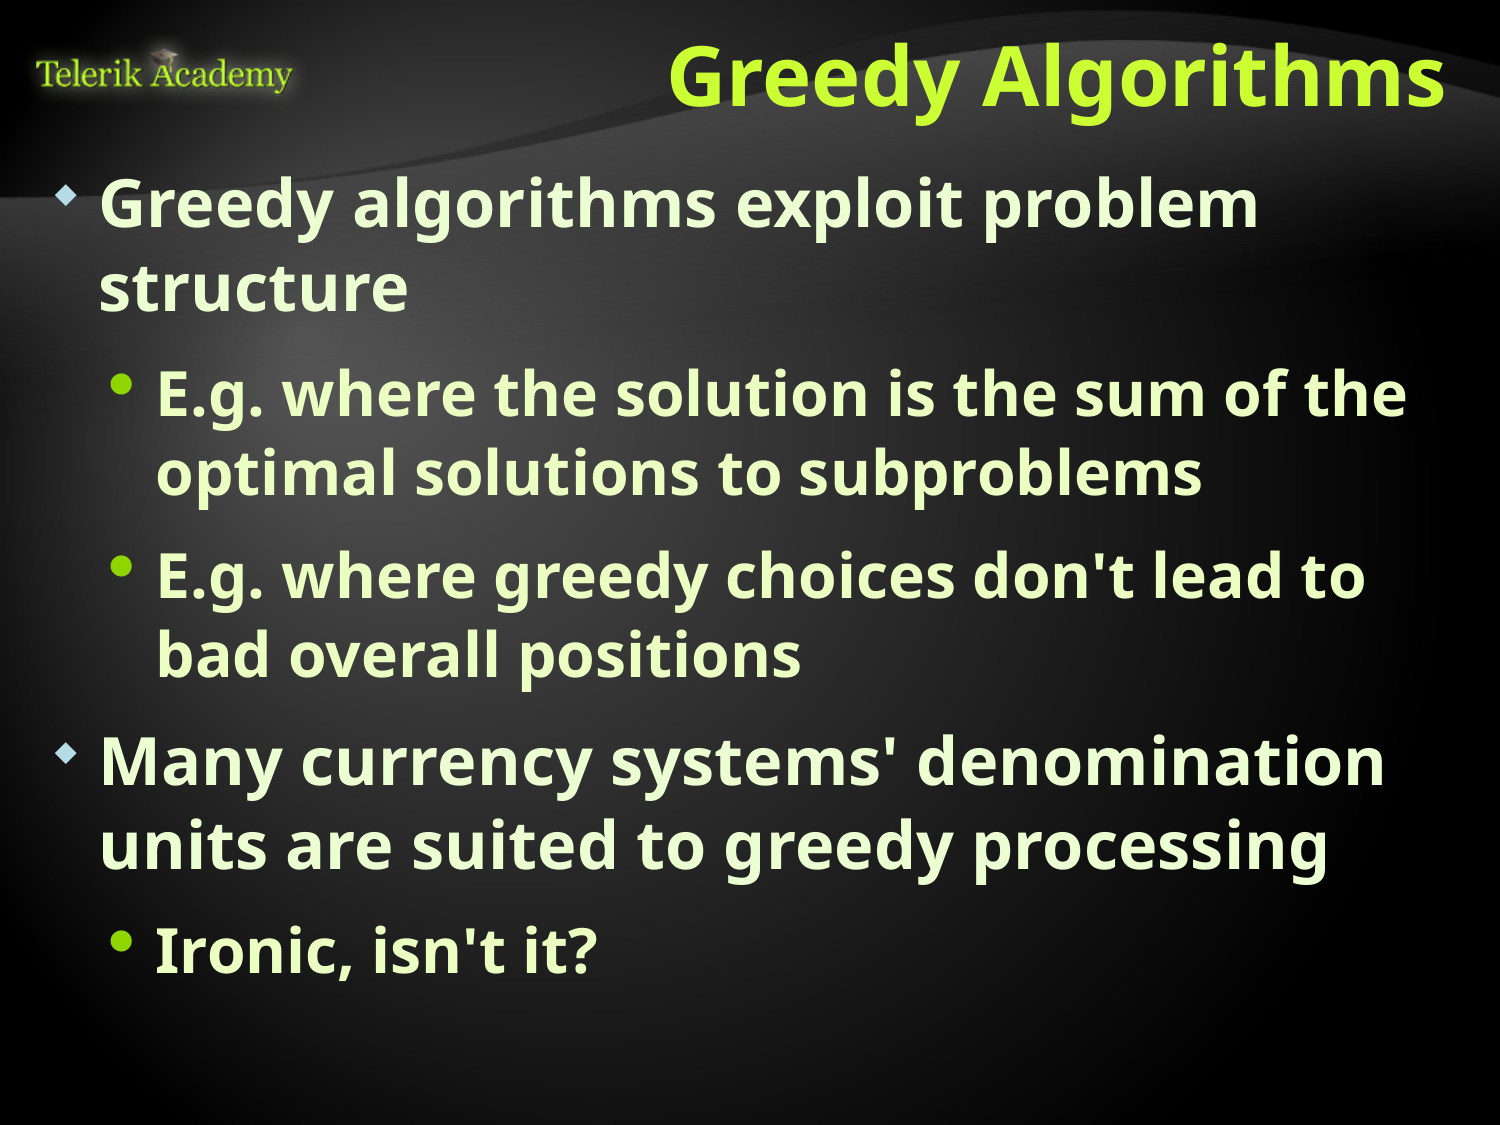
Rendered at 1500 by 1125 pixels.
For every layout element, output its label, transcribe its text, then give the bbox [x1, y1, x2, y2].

list Greedy algorithms exploit problem structure E.g. where the solution is the sum of the optimal solutions to subproblems E.g. where greedy choices don't lead to bad overall positions Many currency systems' denomination units are suited to greedy processing Ironic, isn't it? [37, 149, 1463, 1100]
title Greedy Algorithms [300, 12, 1463, 149]
picture [0, 0, 1500, 1125]
